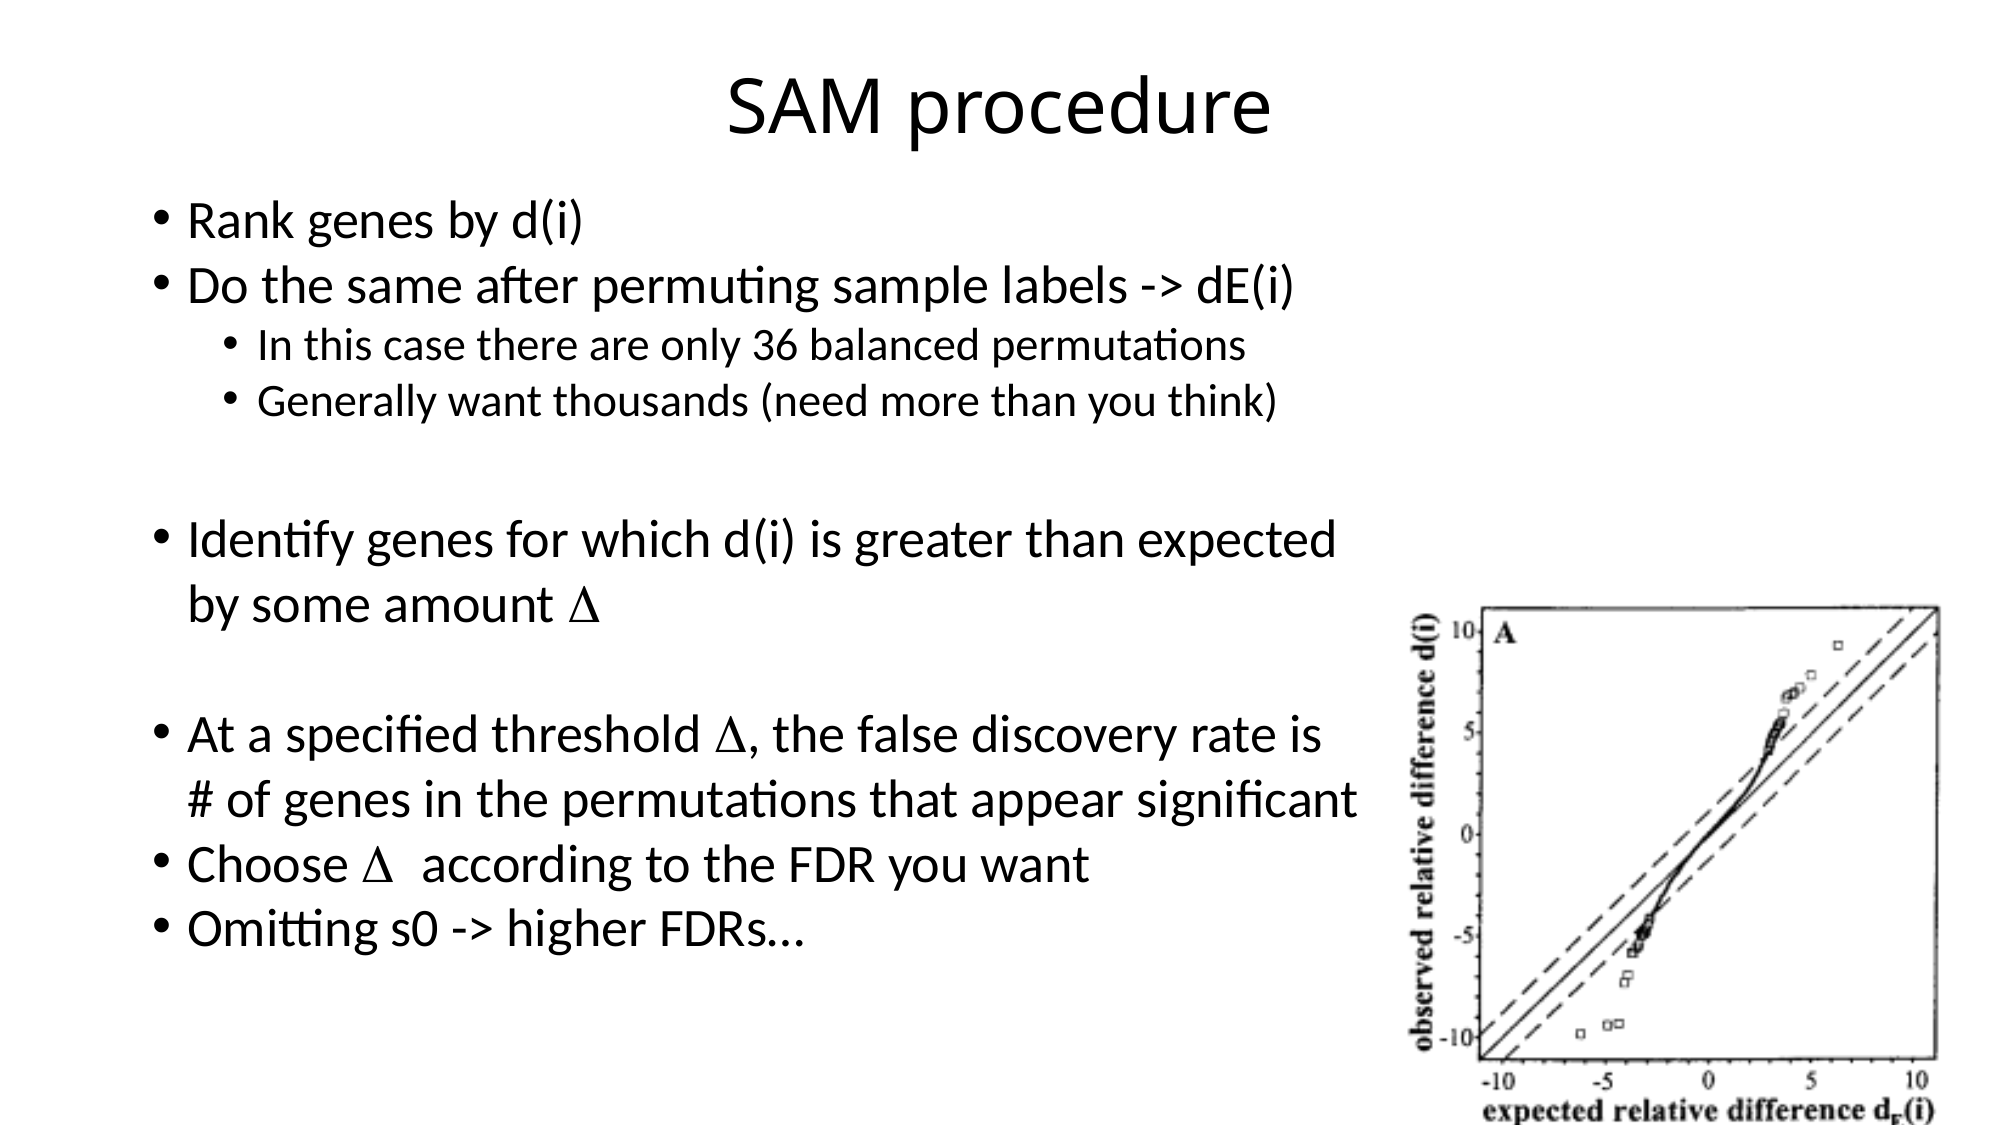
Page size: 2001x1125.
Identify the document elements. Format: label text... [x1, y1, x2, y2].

title SAM procedure [137, 59, 1863, 158]
list Rank genes by d(i) Do the same after permuting sample labels -> dE(i) In this case there are only 36 balanced permutations Generally want thousands (need more than you think) Identify genes for which d(i) is greater than expected by some amount D At a specified threshold D, the false discovery rate is # of genes in the permutations that appear significant Choose D according to the FDR you want Omitting s0 -> higher FDRs… [137, 177, 1378, 1101]
picture [1377, 595, 1965, 1125]
